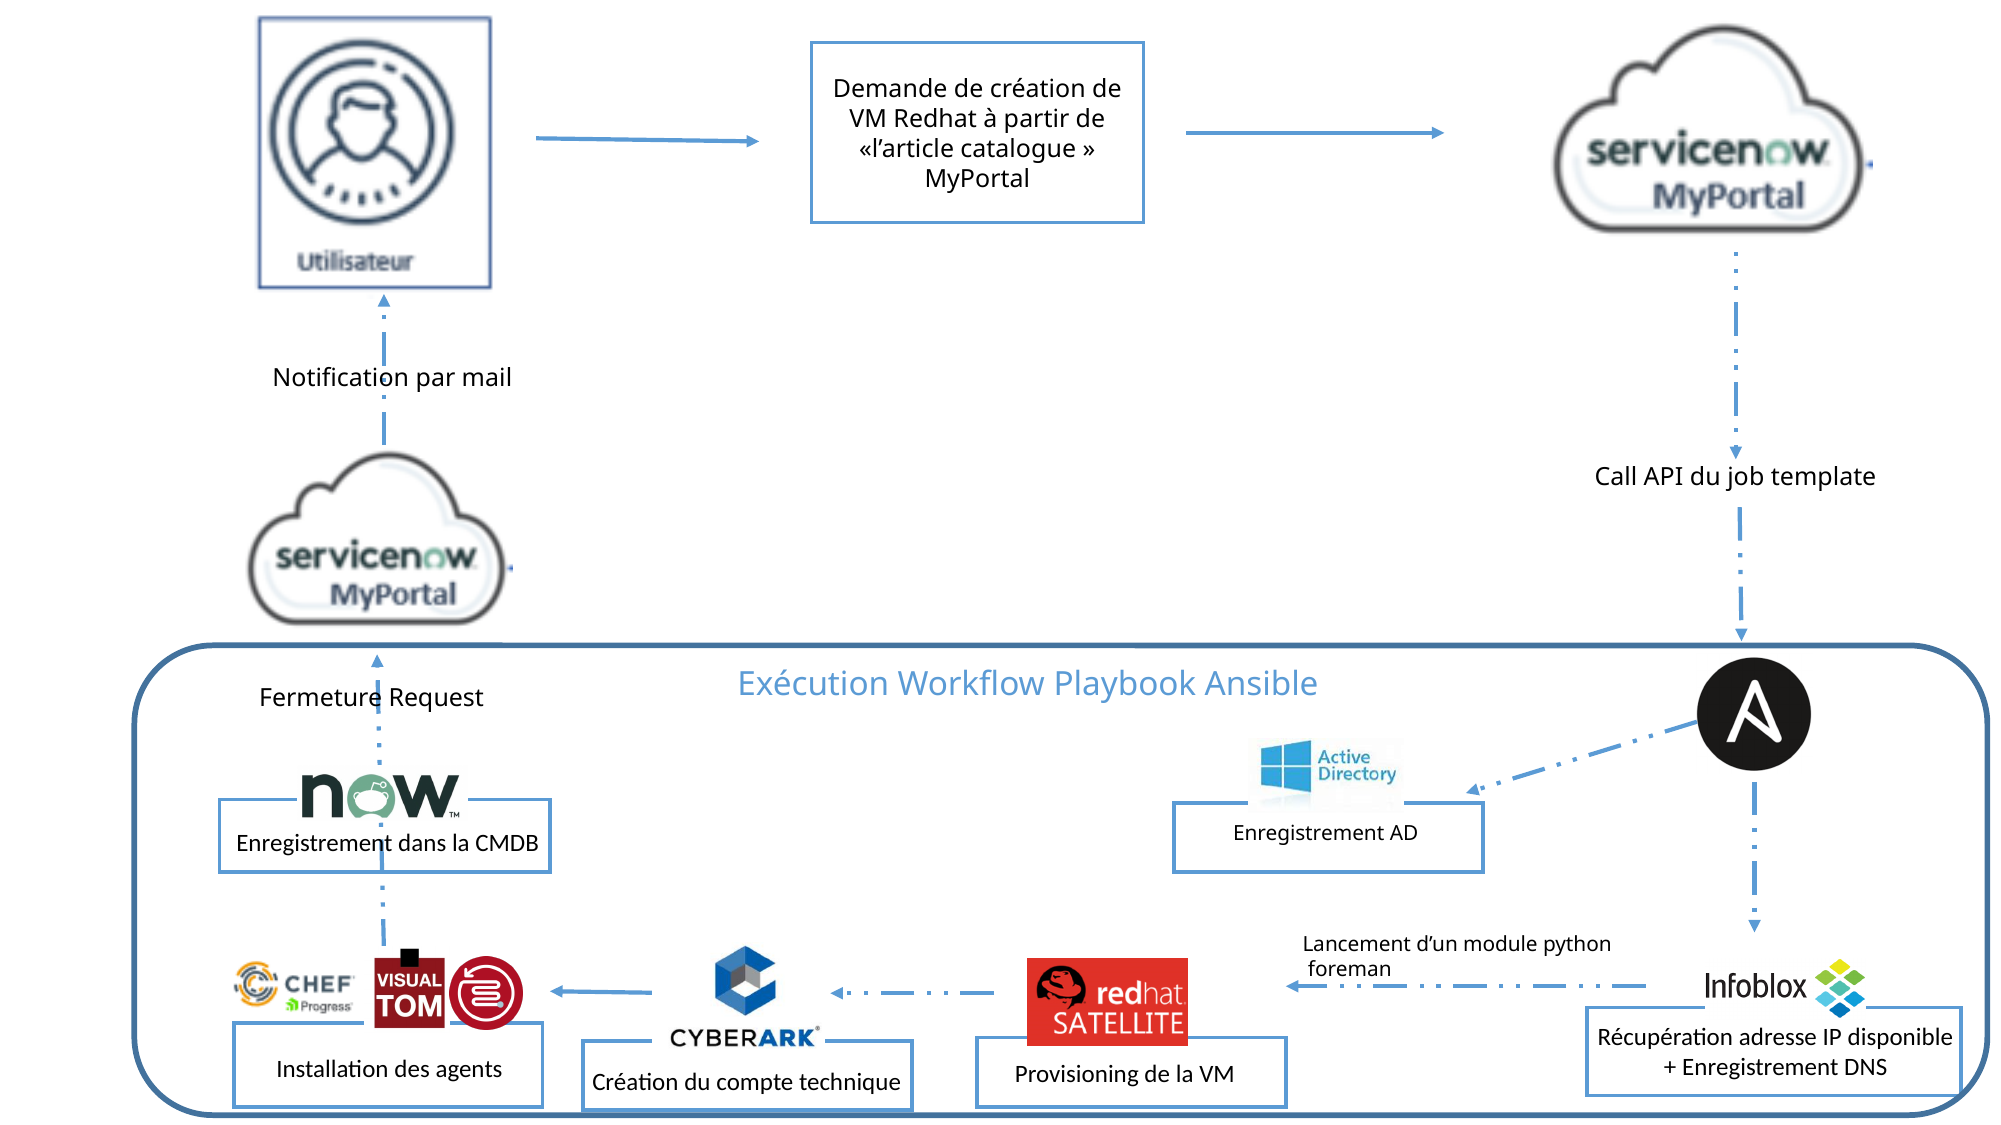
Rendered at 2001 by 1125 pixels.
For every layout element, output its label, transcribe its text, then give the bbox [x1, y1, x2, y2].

picture [1248, 721, 1404, 813]
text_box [1465, 721, 1697, 794]
picture [652, 928, 825, 1055]
picture [1696, 653, 1813, 774]
text_box Récupération adresse IP disponible + Enregistrement DNS [1582, 1013, 1969, 1089]
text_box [376, 654, 384, 765]
text_box [1173, 802, 1484, 873]
text_box Création du compte technique [524, 1058, 970, 1103]
text_box [133, 644, 1989, 1117]
picture [1705, 958, 1866, 1020]
picture [297, 765, 468, 821]
text_box Enregistrement dans la CMDB [165, 819, 376, 864]
text_box Notification par mail [385, 353, 528, 399]
picture [234, 442, 513, 641]
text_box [536, 138, 760, 142]
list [238, 5, 517, 299]
text_box Lancement d’un module python foreman [1287, 923, 1627, 986]
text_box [376, 821, 384, 946]
picture [227, 946, 523, 1033]
text_box Enregistrement dans la CMDB [384, 819, 610, 864]
text_box Call API du job template [1579, 453, 1892, 499]
text_box Demande de création de VM Redhat à partir de «l’article catalogue » MyPortal [810, 42, 1145, 224]
picture [1027, 958, 1188, 1046]
text_box Notification par mail [257, 353, 383, 399]
text_box Installation des agents [167, 1045, 612, 1090]
picture [1537, 13, 1873, 252]
text_box Provisioning de la VM [902, 1049, 1348, 1095]
